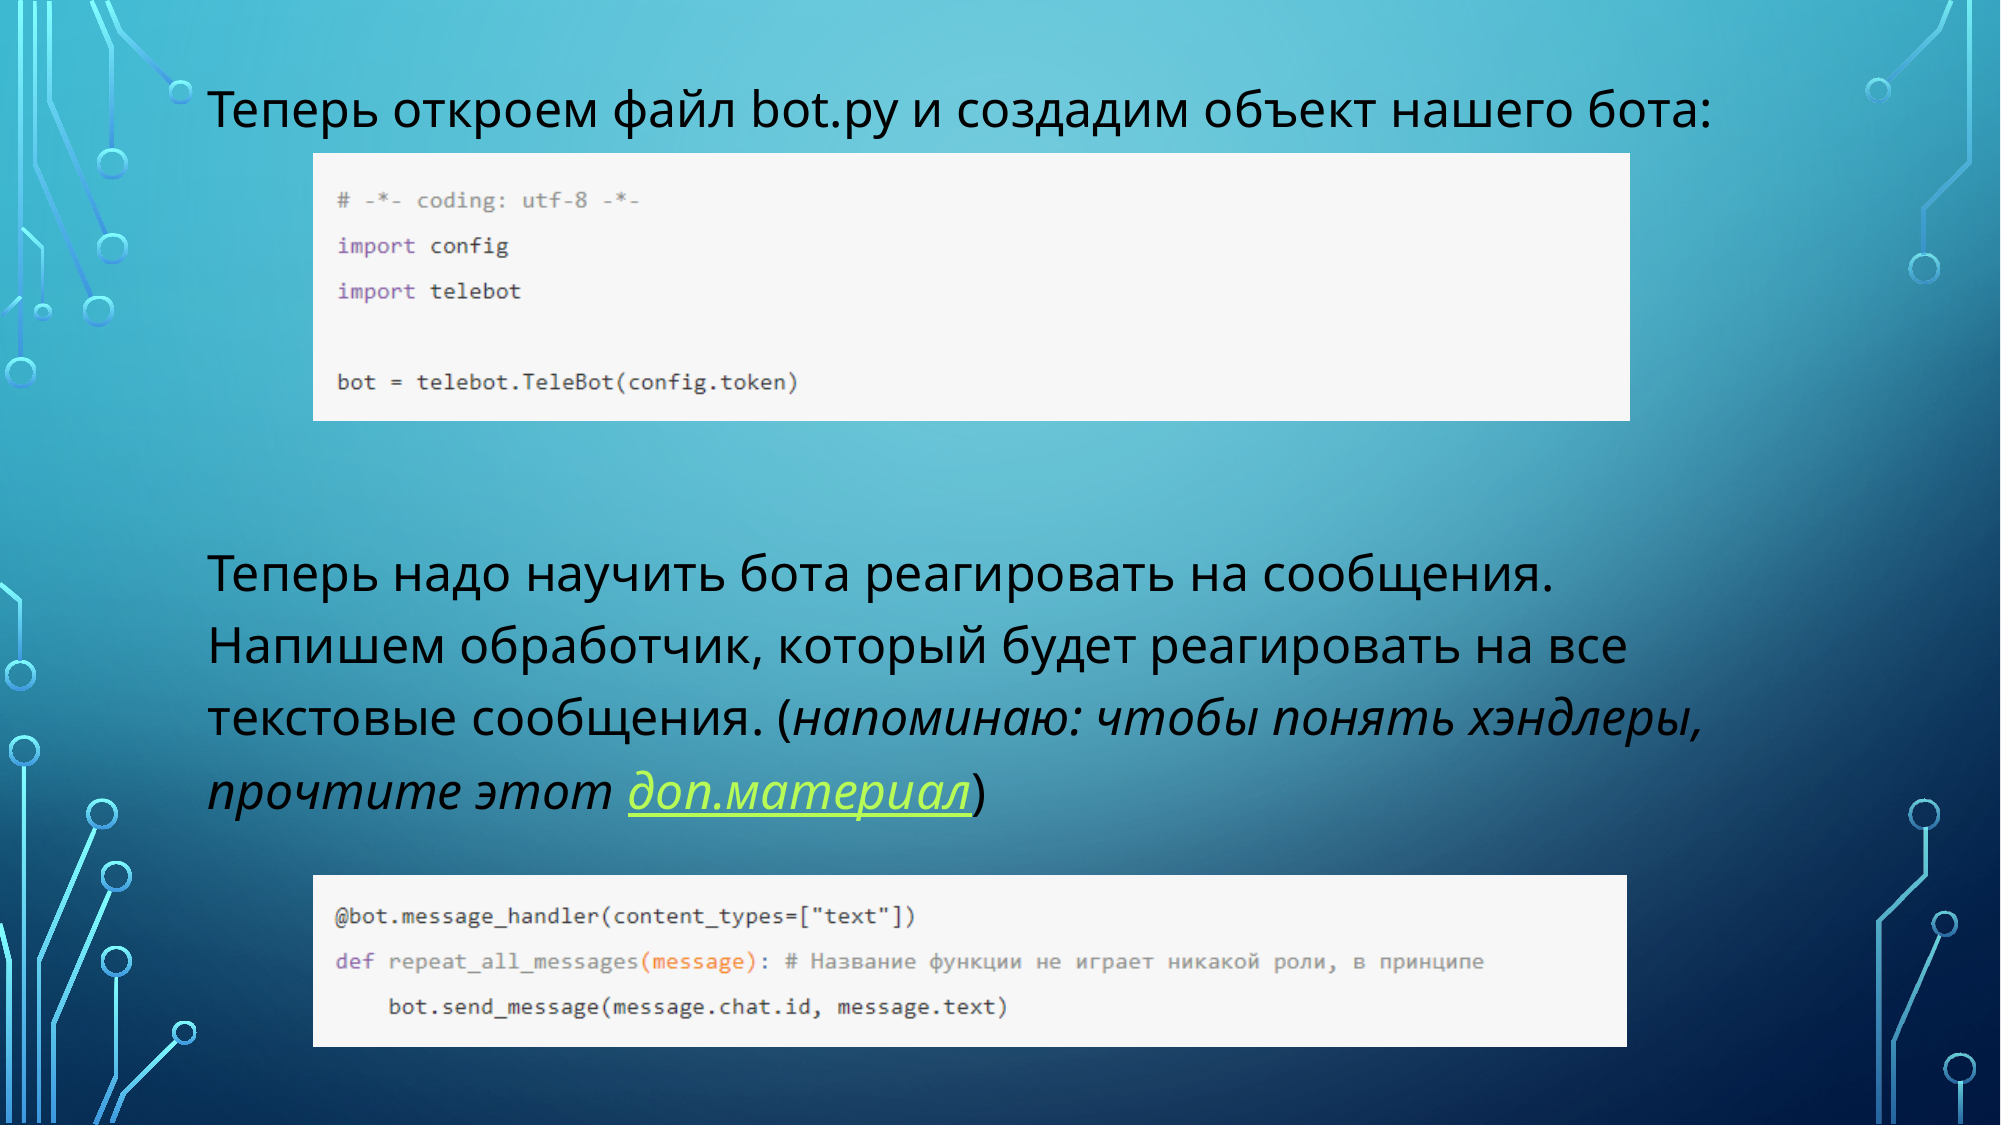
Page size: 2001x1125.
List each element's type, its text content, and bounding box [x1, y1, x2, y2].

picture [313, 152, 1630, 421]
list Теперь откроем файл bot.py и создадим объект нашего бота: Теперь надо научить бота реагировать на сообщения. Напишем обработчик, который будет реагировать на все текстовые сообщения. (напоминаю: чтобы понять хэндлеры, прочтите этот доп.материал) [192, 58, 1818, 1077]
picture [313, 874, 1627, 1048]
